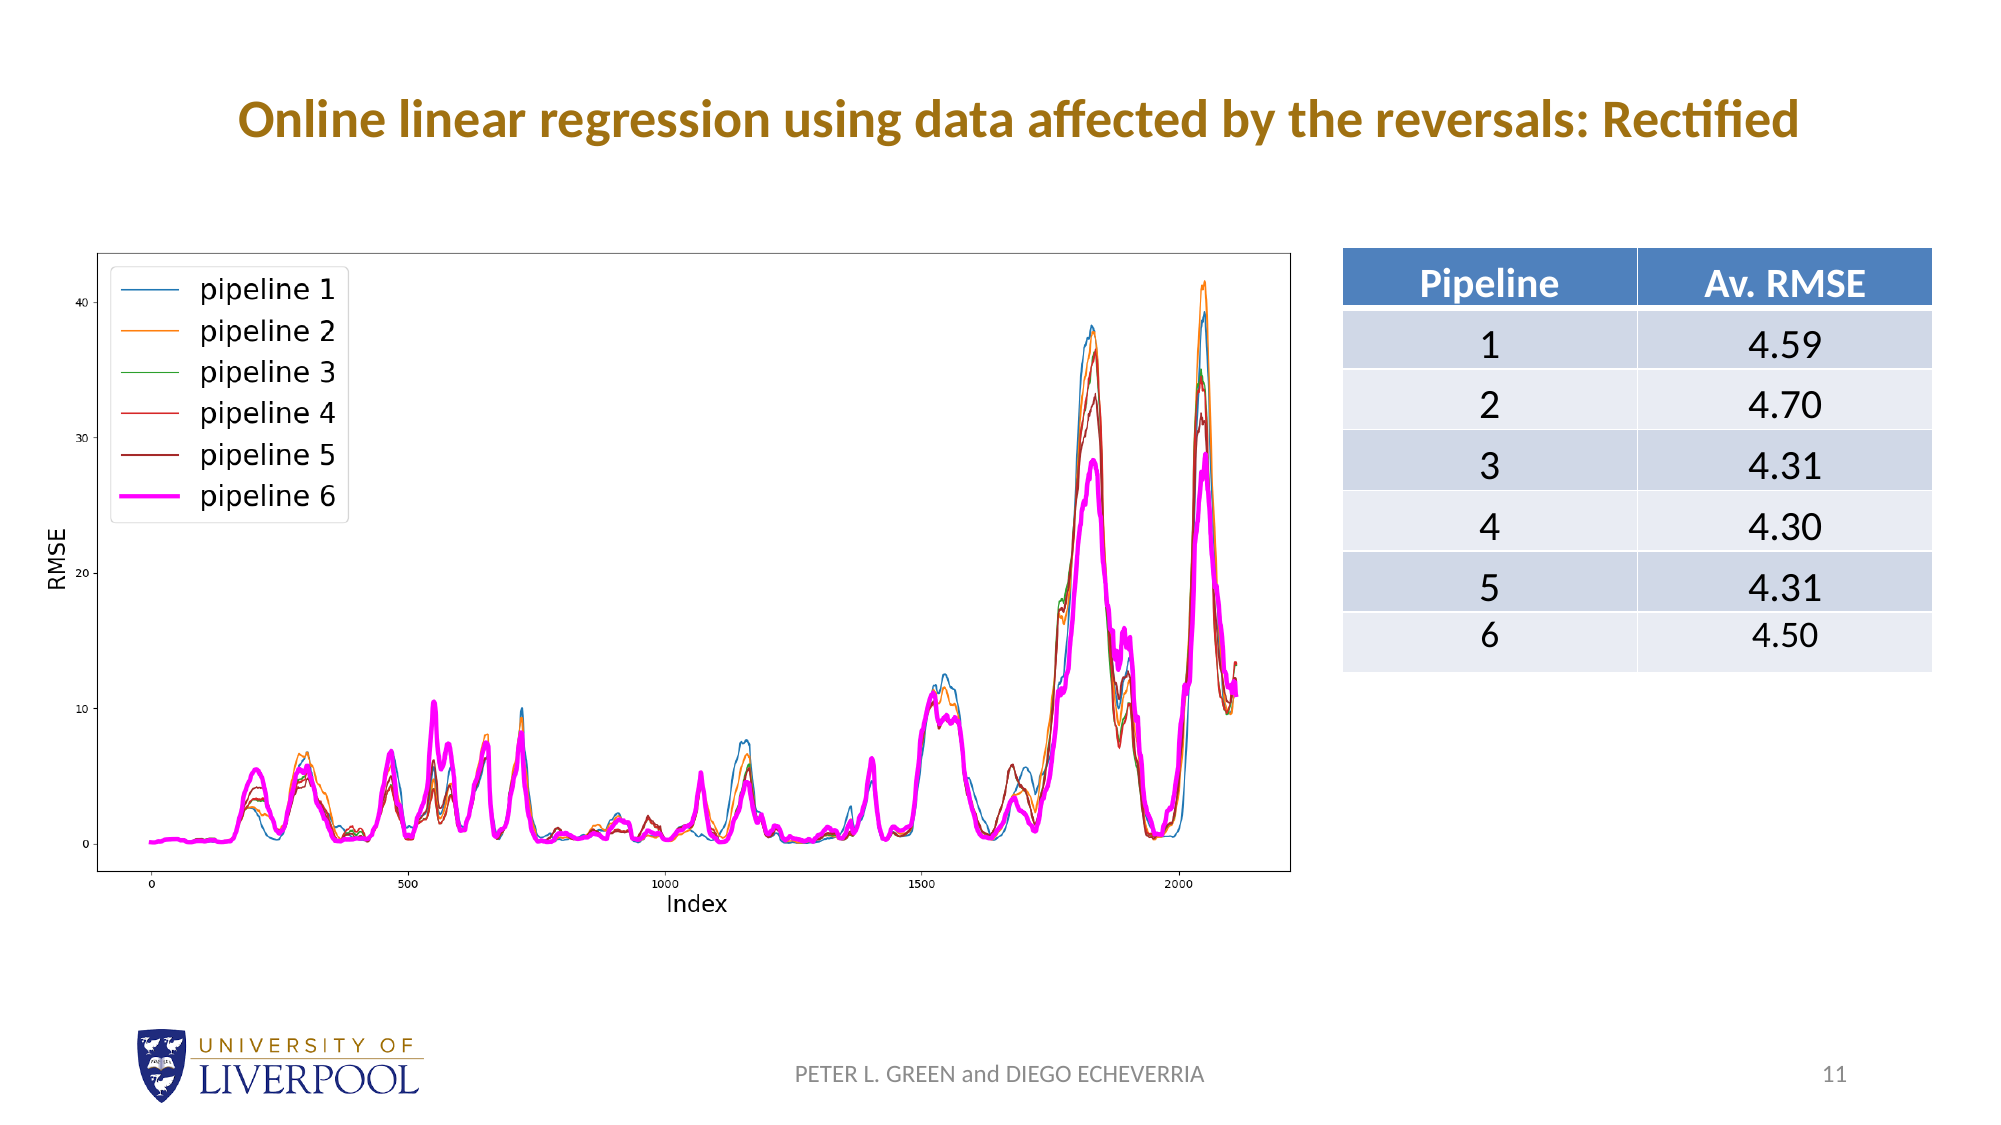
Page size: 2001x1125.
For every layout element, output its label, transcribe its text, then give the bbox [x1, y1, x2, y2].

table_cell 4.59 [1638, 311, 1932, 368]
table_cell 4.30 [1638, 491, 1932, 550]
table_cell 3 [1343, 430, 1637, 490]
table_cell 6 [1343, 613, 1637, 672]
table_cell 4.31 [1638, 552, 1932, 611]
table_cell 2 [1343, 370, 1637, 429]
table_cell 5 [1343, 552, 1637, 611]
table_cell 4.70 [1638, 370, 1932, 429]
picture [137, 1029, 424, 1103]
table_cell 4.50 [1638, 613, 1932, 672]
text_box Online linear regression using data affected by the reversals: Rectified [190, 76, 1863, 157]
slide_number 11 [1412, 1042, 1863, 1103]
picture [42, 247, 1297, 915]
table_header Av. RMSE [1638, 248, 1932, 305]
table_cell 4 [1343, 491, 1637, 550]
table_cell 4.31 [1638, 430, 1932, 490]
table_header Pipeline [1343, 248, 1637, 305]
footer PETER L. GREEN and DIEGO ECHEVERRIA [662, 1042, 1338, 1103]
table_cell 1 [1343, 311, 1637, 368]
